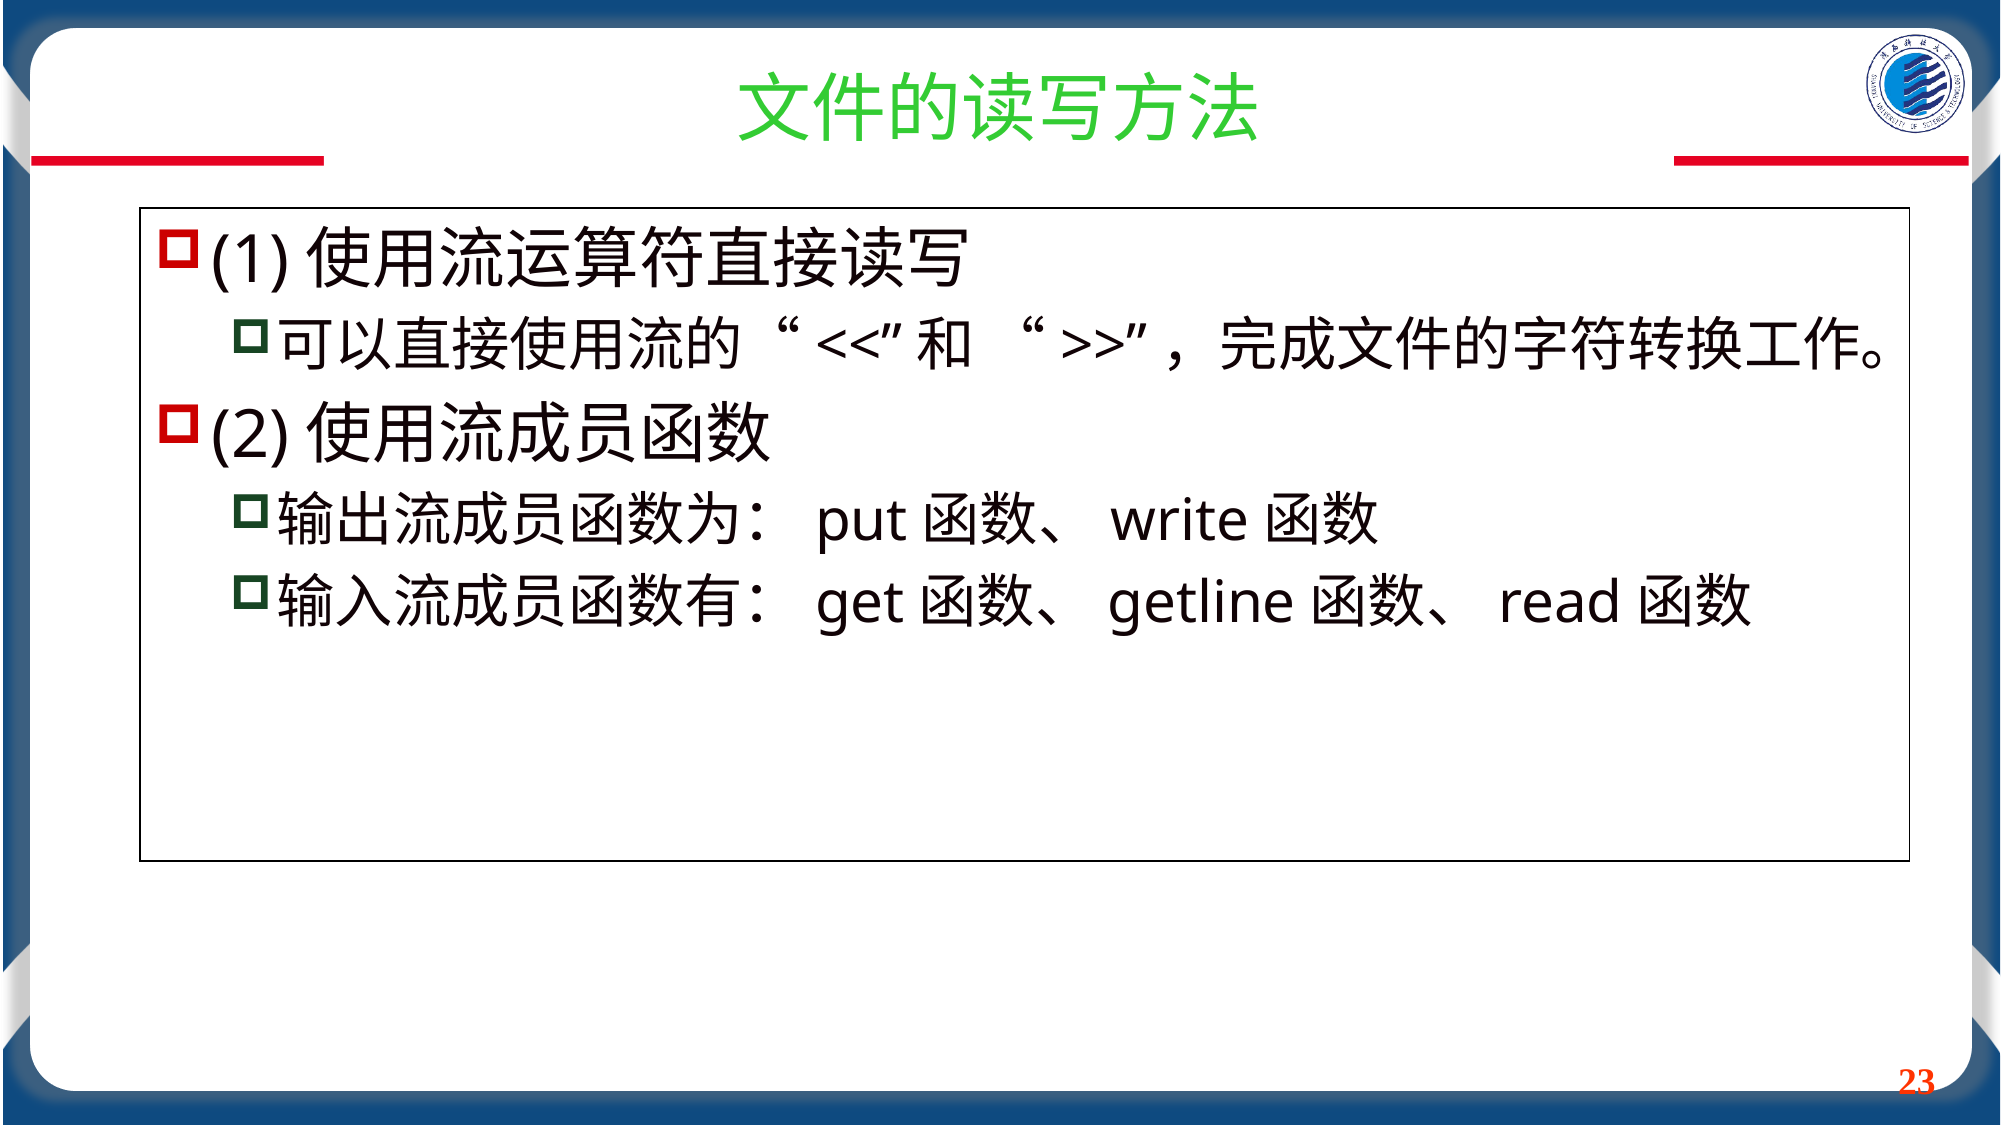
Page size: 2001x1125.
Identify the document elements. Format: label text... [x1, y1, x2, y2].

picture [0, 0, 2001, 1125]
list (1)使用流运算符直接读写 可以直接使用流的“<<”和 “>>”，完成文件的字符转换工作。 (2)使用流成员函数 输出流成员函数为：put函数、write函数 输入流成员函数有：get函数、getline函数、read函数 [139, 207, 1910, 862]
slide_number 23 [1533, 1049, 1951, 1110]
title 文件的读写方法 [323, 52, 1675, 207]
